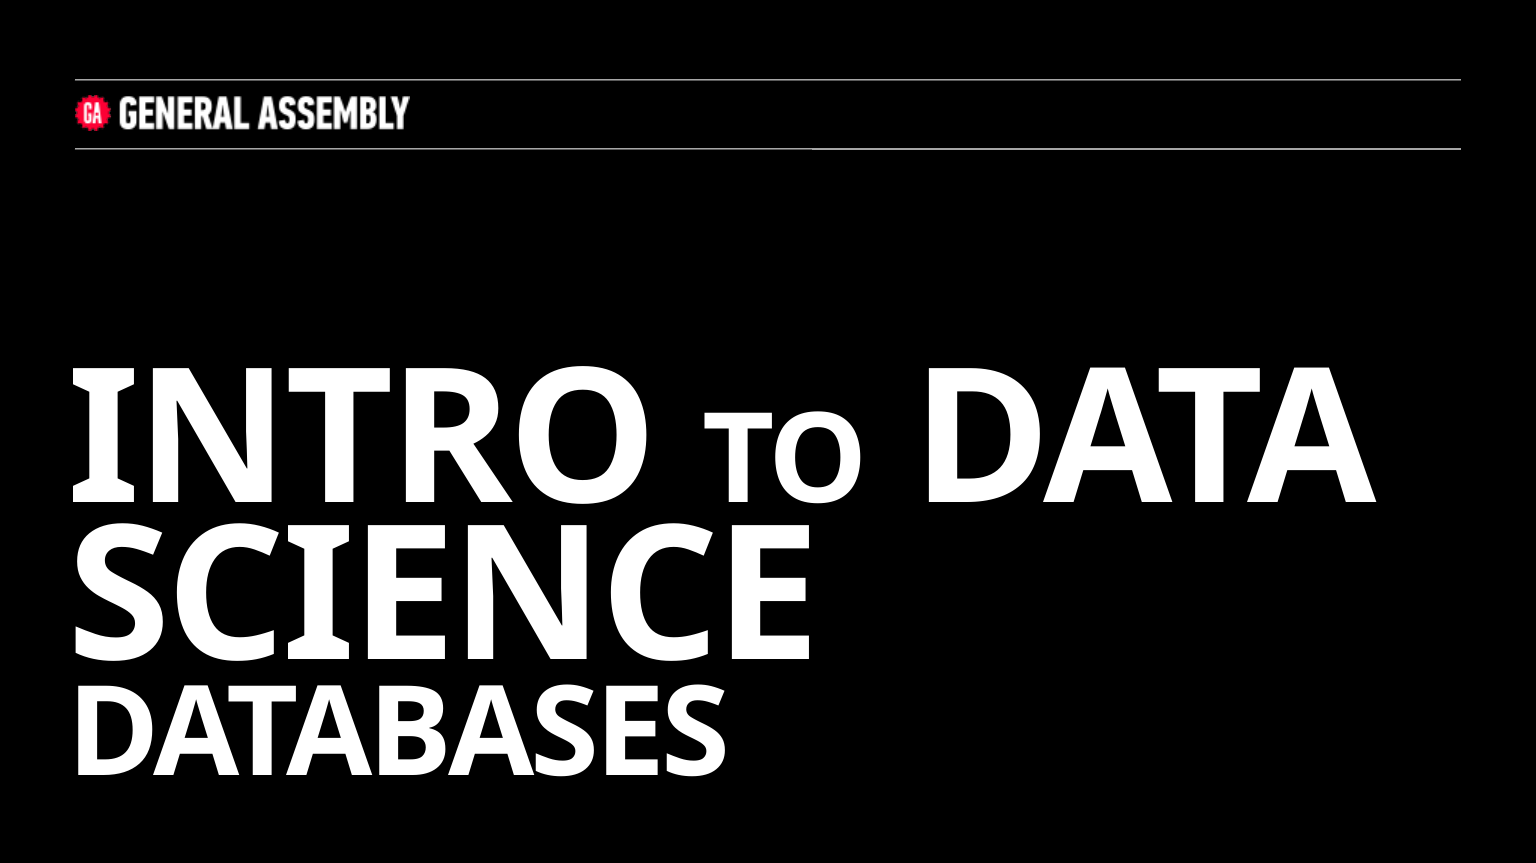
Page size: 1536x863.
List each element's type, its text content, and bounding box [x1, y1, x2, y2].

title INTRO TO DATA SCIENCE dataBases [67, 218, 1458, 650]
picture [75, 95, 410, 131]
